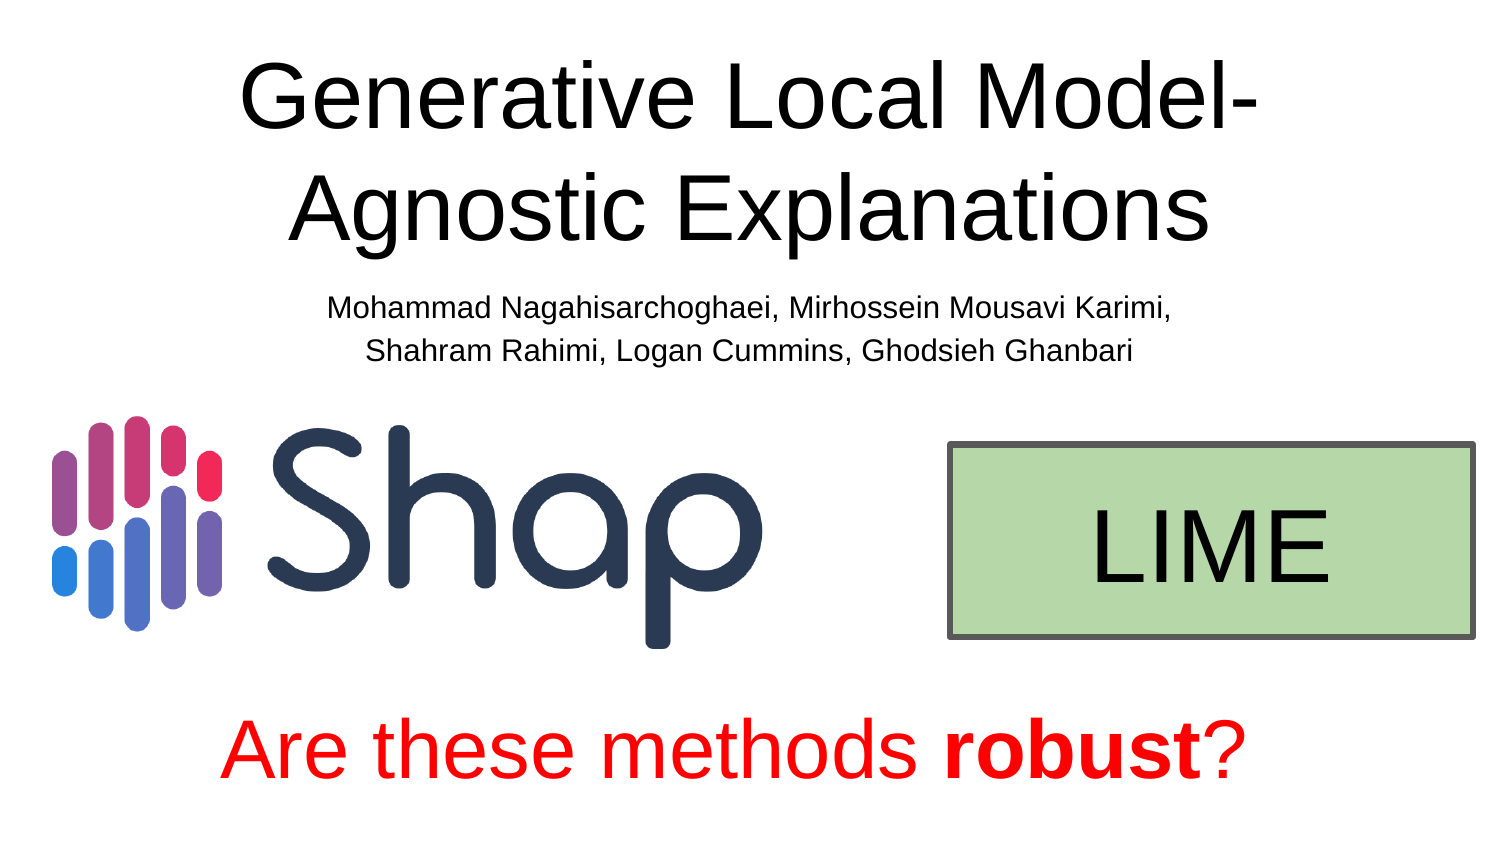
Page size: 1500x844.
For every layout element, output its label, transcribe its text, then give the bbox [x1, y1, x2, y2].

text_box LIME [949, 444, 1473, 637]
subtitle Mohammad Nagahisarchoghaei, Mirhossein Mousavi Karimi, Shahram Rahimi, Logan Cummins, Ghodsieh Ghanbari [51, 266, 1449, 397]
text_box Are these methods robust? [205, 679, 1295, 786]
picture [24, 384, 790, 674]
title Generative Local Model-Agnostic Explanations [51, 24, 1449, 266]
